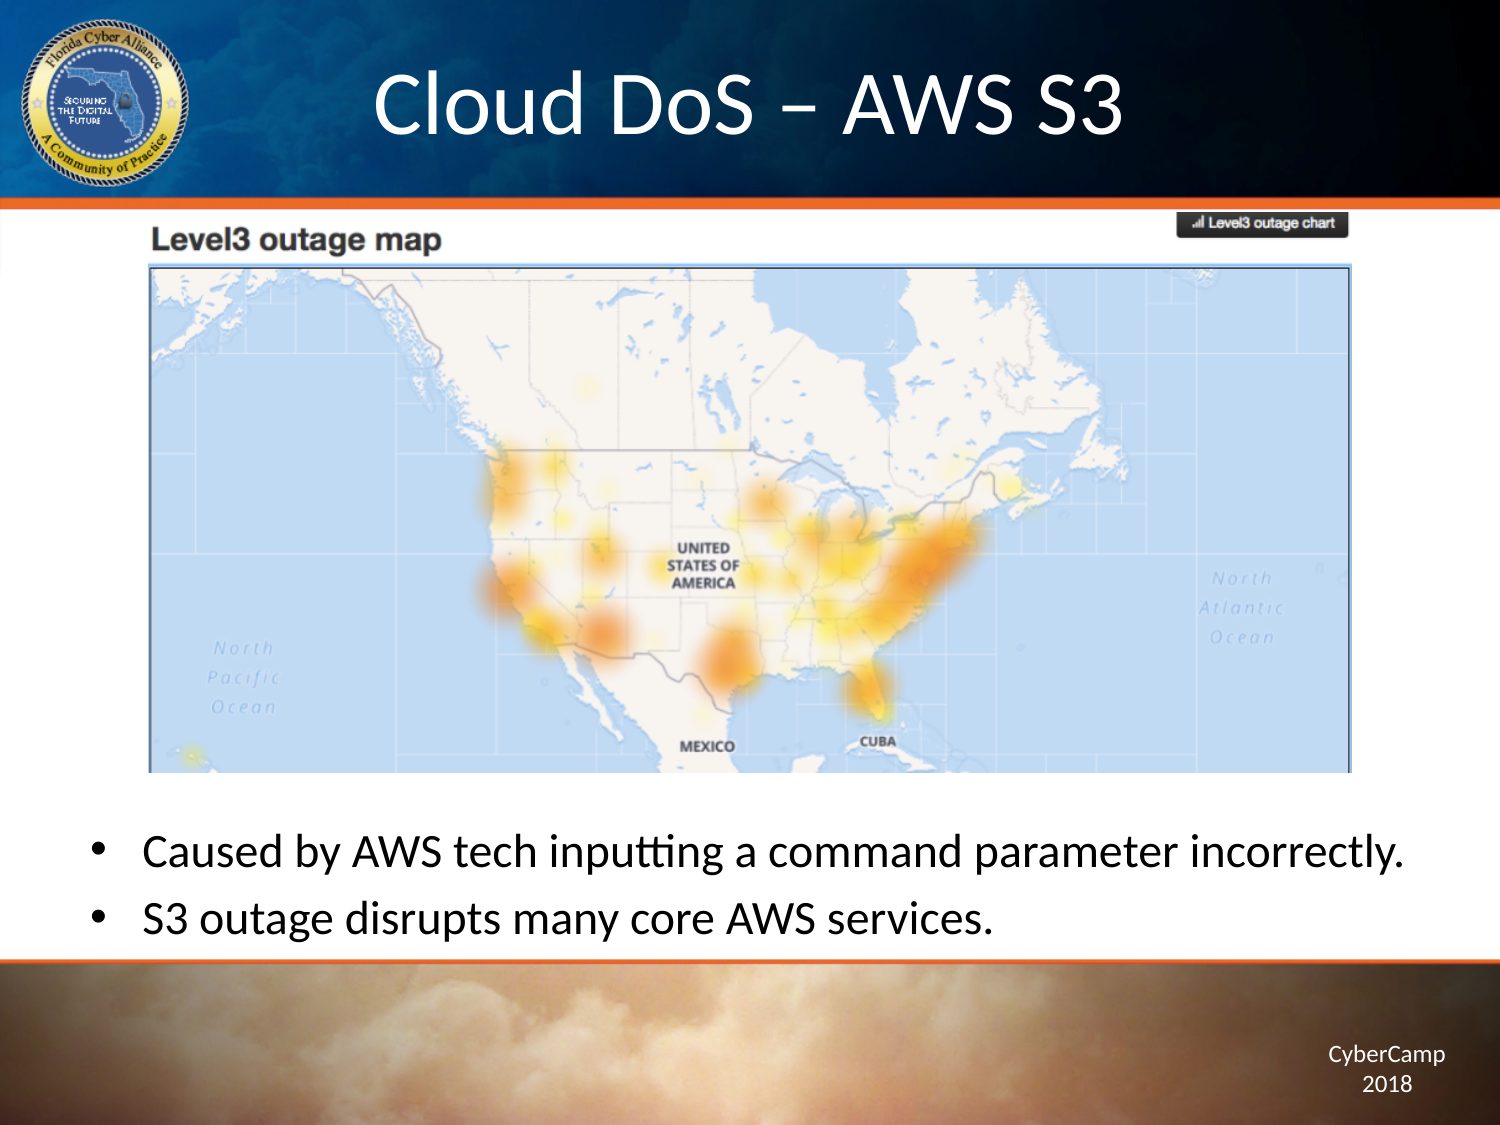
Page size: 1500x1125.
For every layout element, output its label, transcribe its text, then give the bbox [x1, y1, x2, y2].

picture [0, 0, 1500, 773]
list Caused by AWS tech inputting a command parameter incorrectly. S3 outage disrupts many core AWS services. [75, 275, 1425, 1000]
title Cloud DoS – AWS S3 [75, 4, 1425, 192]
picture [0, 958, 1500, 1125]
